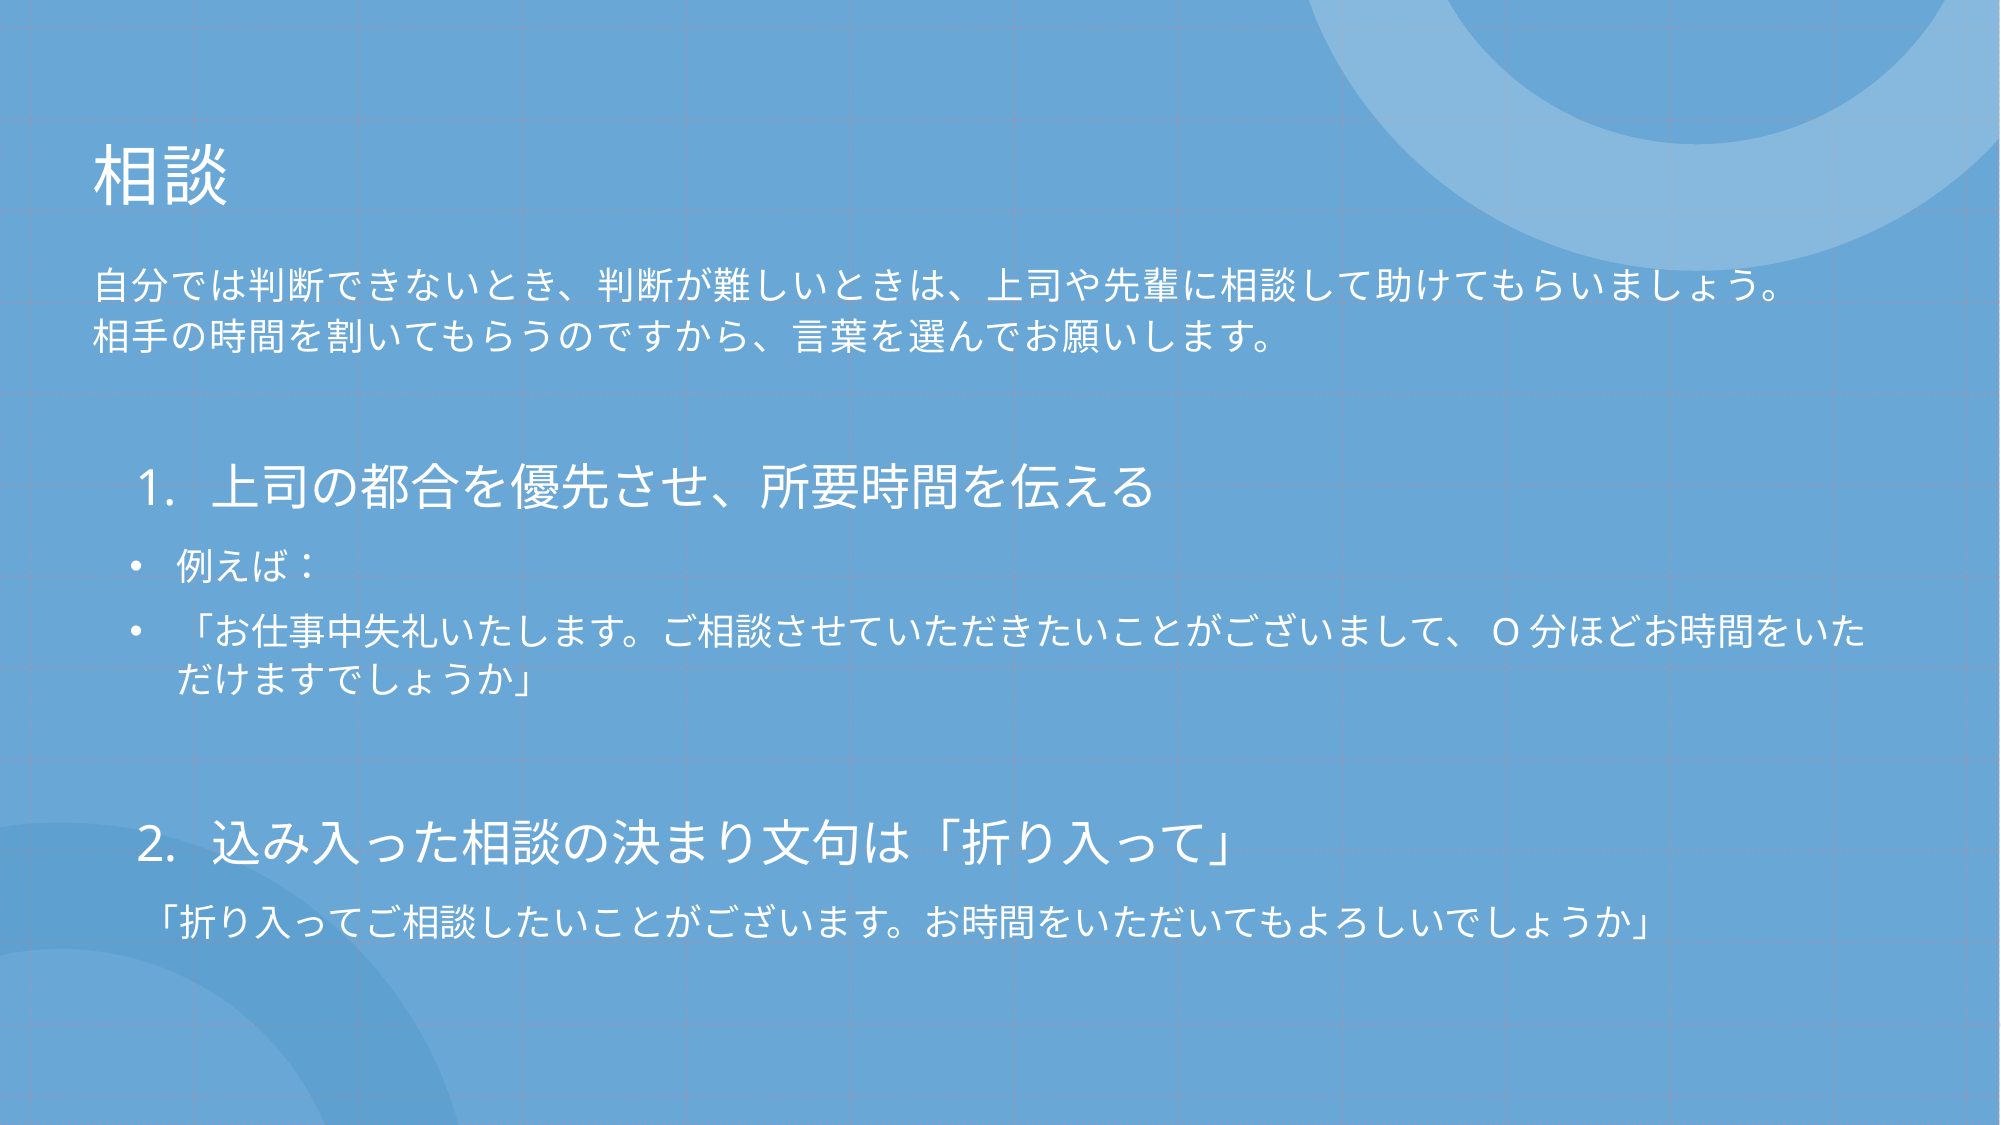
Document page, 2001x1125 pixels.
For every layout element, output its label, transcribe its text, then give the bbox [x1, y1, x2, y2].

title 相談 [75, 59, 1834, 237]
list 自分では判断できないとき、判断が難しいときは、上司や先輩に相談して助けてもらいましょう。相手の時間を割いてもらうのですから、言葉を選んでお願いします。 [75, 237, 1834, 363]
text_box 込み入った相談の決まり文句は「折り入って」 [121, 803, 1274, 879]
text_box 「折り入ってご相談したいことがございます。お時間をいただいてもよろしいでしょうか」 [126, 888, 1685, 952]
text_box 上司の都合を優先させ、所要時間を伝える [120, 447, 1174, 523]
text_box 例えば： 「お仕事中失礼いたします。ご相談させていただきたいことがございまして、O分ほどお時間をいただけますでしょうか」 [114, 532, 1918, 709]
